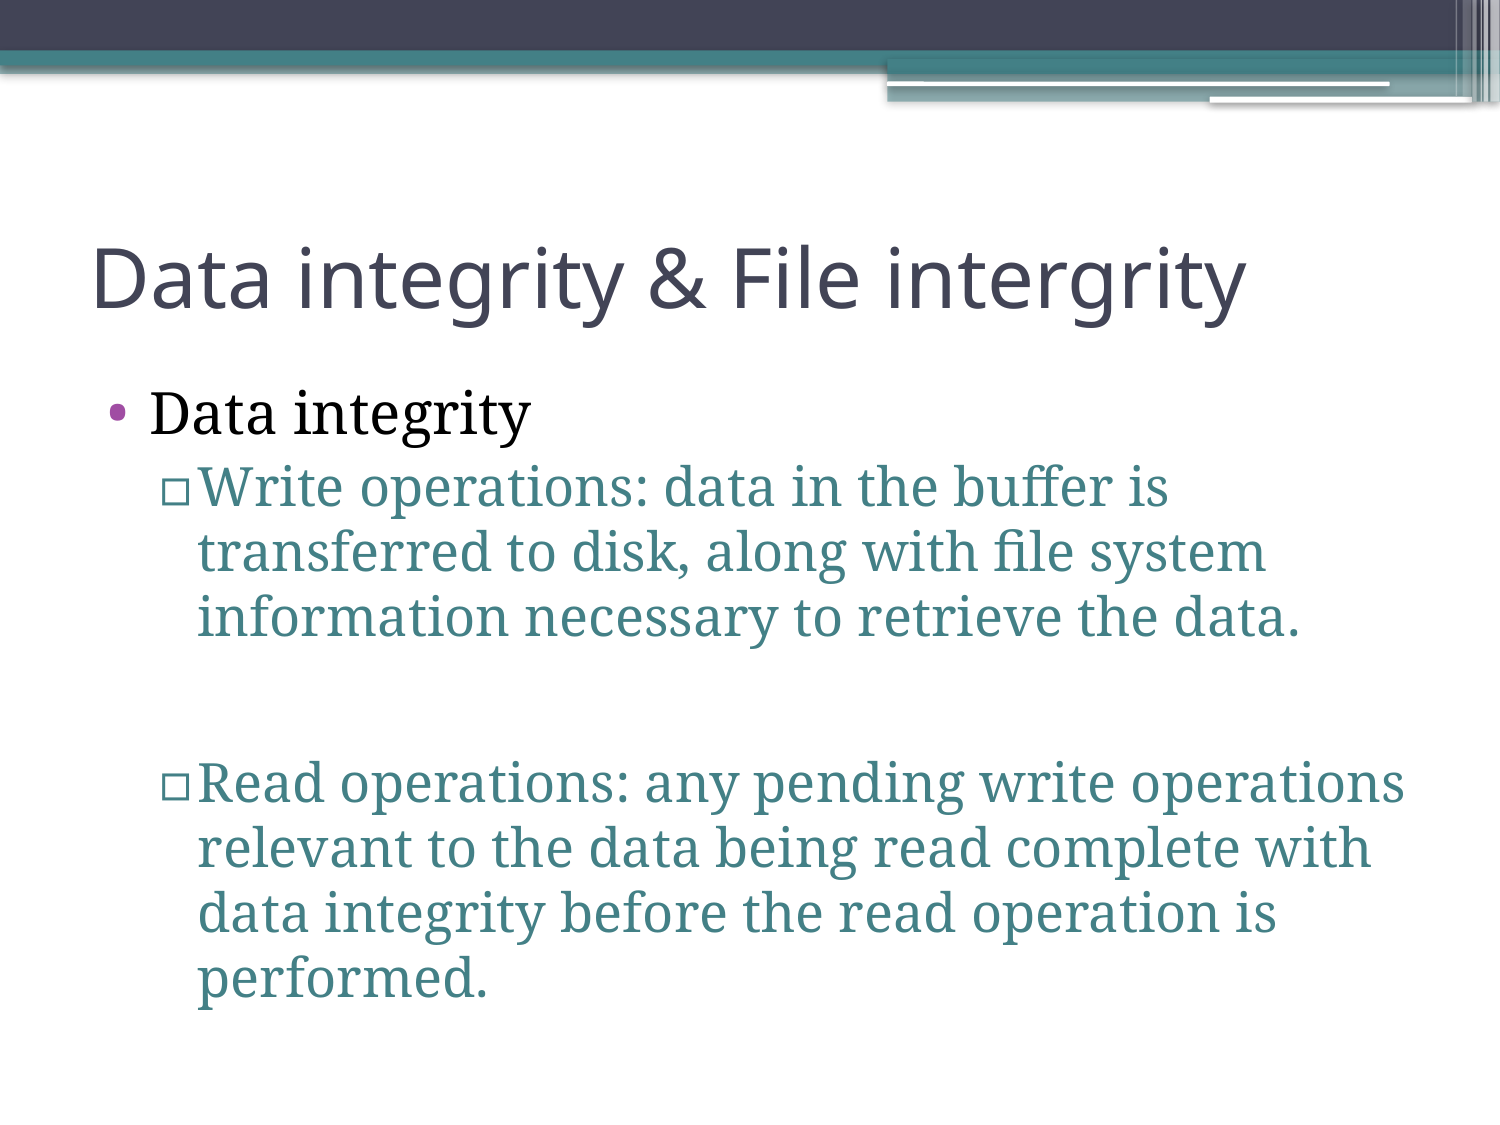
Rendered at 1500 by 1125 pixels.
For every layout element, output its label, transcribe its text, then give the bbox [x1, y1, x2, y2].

title Data integrity & File intergrity [75, 187, 1425, 363]
list Data integrity Write operations: data in the buffer is transferred to disk, along with file system information necessary to retrieve the data. Read operations: any pending write operations relevant to the data being read complete with data integrity before the read operation is performed. [75, 368, 1459, 1079]
